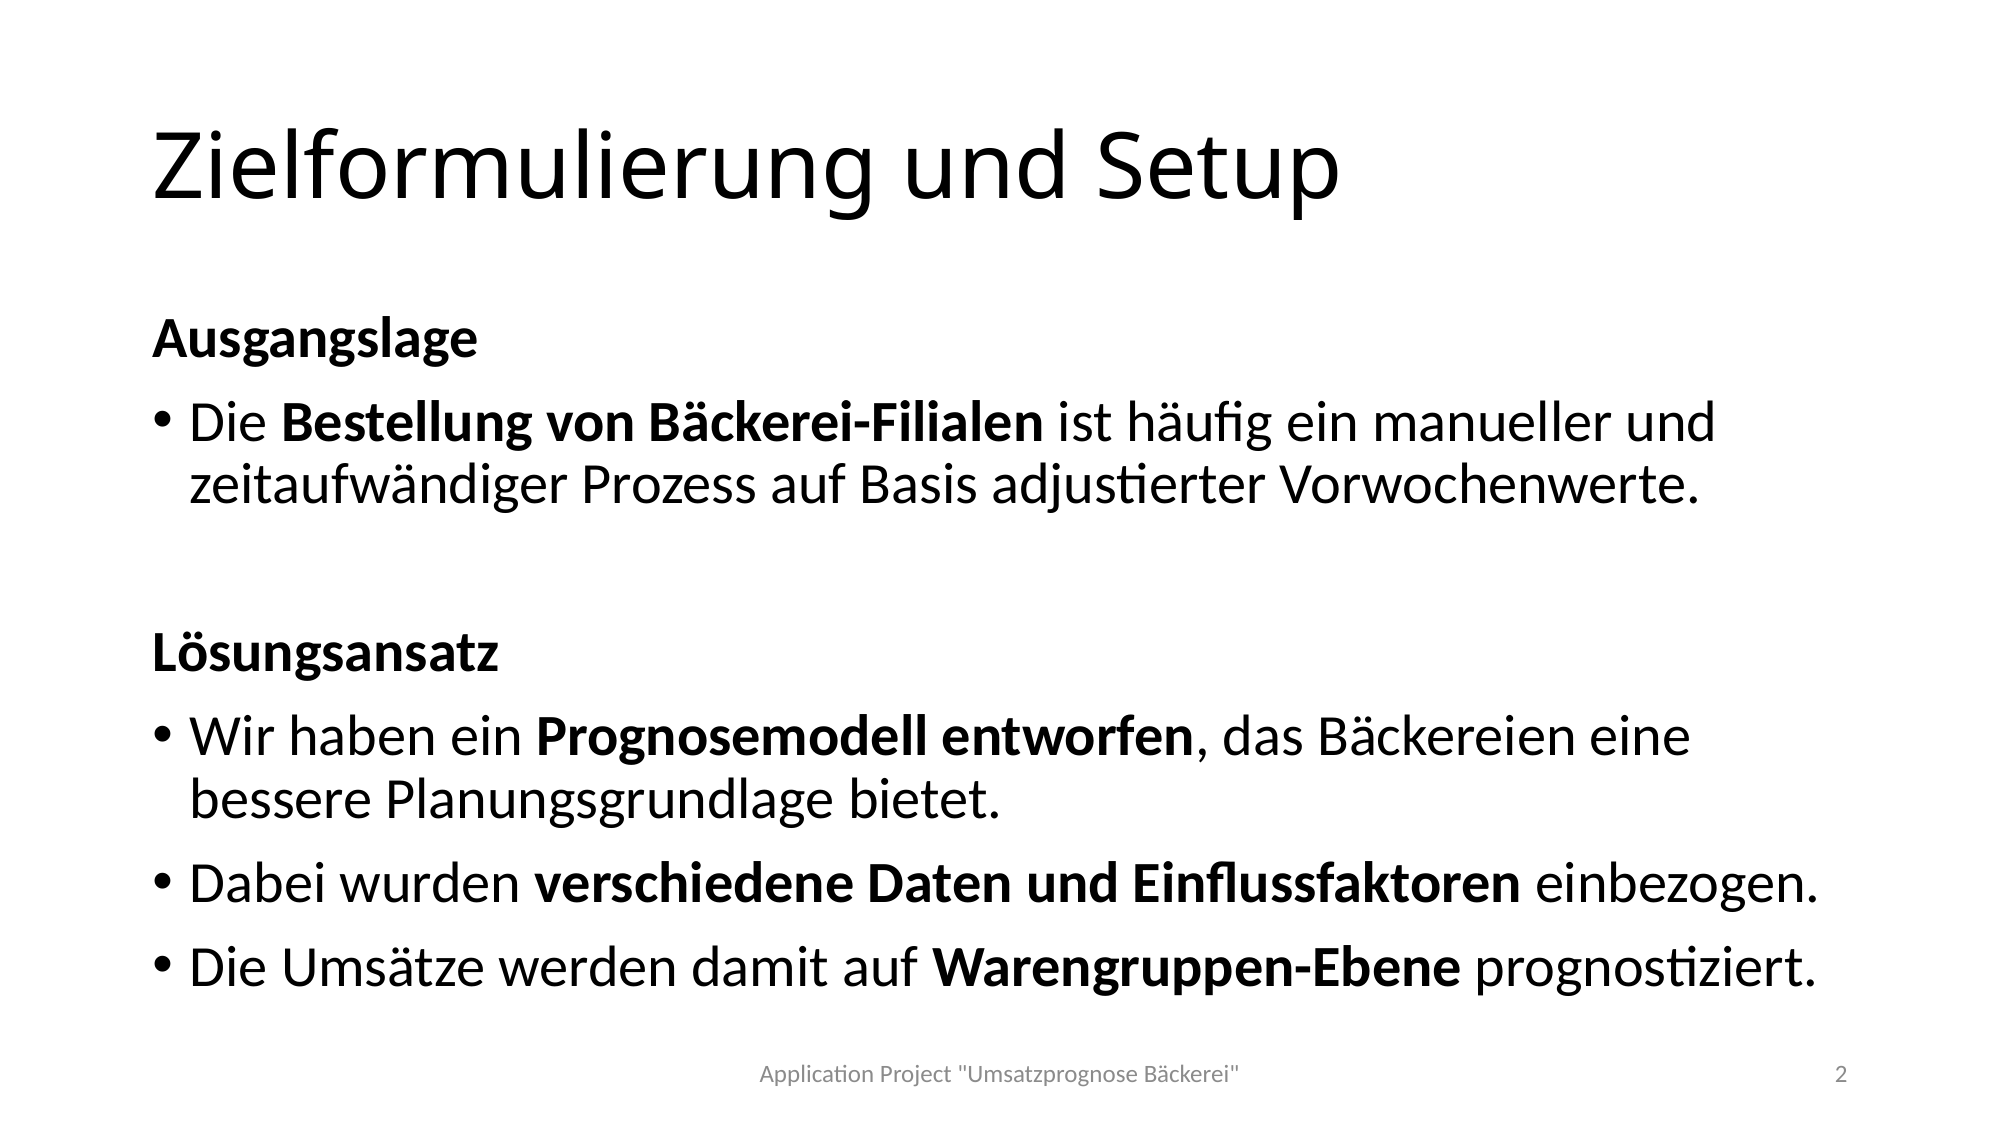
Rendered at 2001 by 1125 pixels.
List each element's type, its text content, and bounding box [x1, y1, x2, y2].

title Zielformulierung und Setup [137, 59, 1863, 278]
list Ausgangslage Die Bestellung von Bäckerei-Filialen ist häufig ein manueller und zeitaufwändiger Prozess auf Basis adjustierter Vorwochenwerte. Lösungsansatz Wir haben ein Prognosemodell entworfen, das Bäckereien eine bessere Planungsgrundlage bietet. Dabei wurden verschiedene Daten und Einflussfaktoren einbezogen. Die Umsätze werden damit auf Warengruppen-Ebene prognostiziert. [137, 299, 1863, 1014]
slide_number 2 [1412, 1042, 1863, 1103]
footer Application Project "Umsatzprognose Bäckerei" [662, 1042, 1338, 1103]
